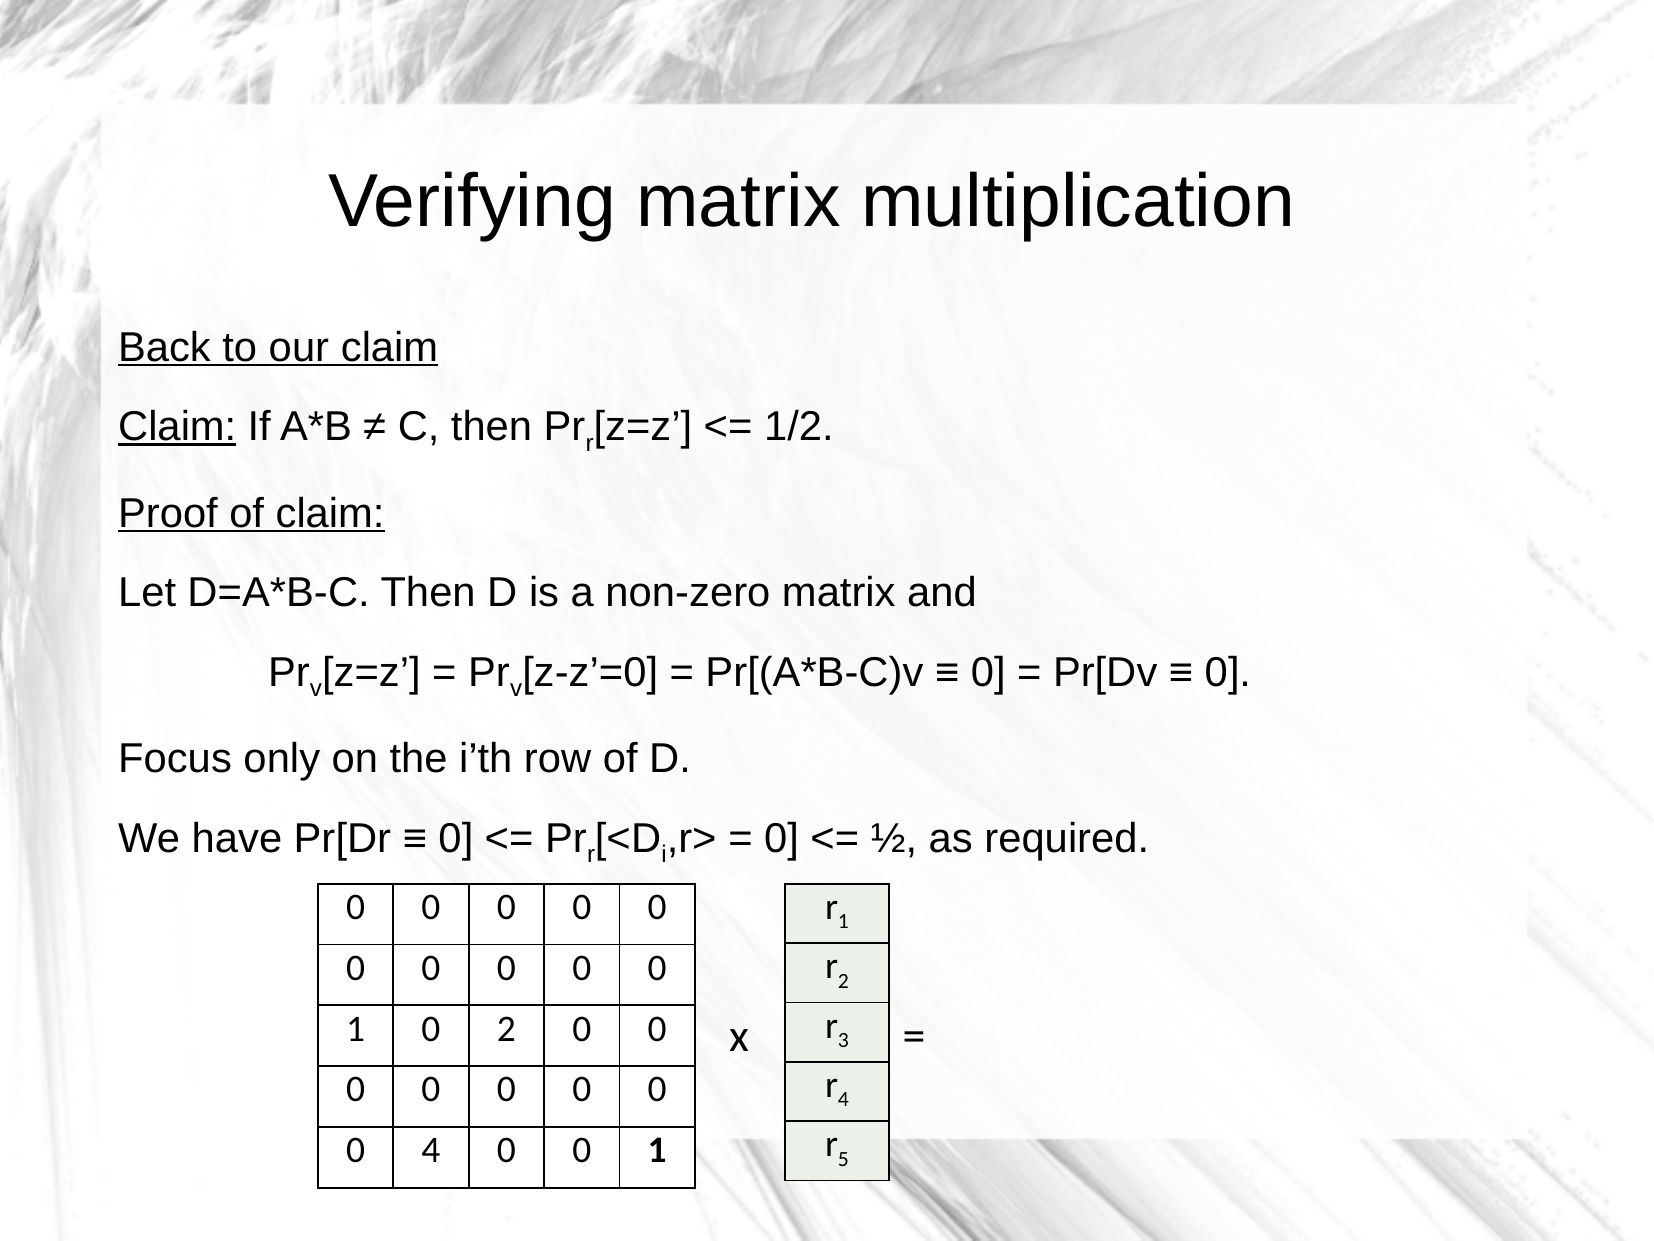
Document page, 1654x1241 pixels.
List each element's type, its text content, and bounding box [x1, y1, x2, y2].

table_cell 0 [319, 1067, 392, 1126]
table_cell 0 [545, 1067, 619, 1126]
table_cell 0 [319, 945, 392, 1004]
table_cell 0 [394, 945, 468, 1004]
table_cell 1 [319, 1006, 392, 1065]
title Verifying matrix multiplication [118, 112, 1506, 281]
table_cell 0 [620, 1006, 694, 1065]
table_cell 4 [394, 1128, 468, 1187]
table_cell 0 [394, 1006, 468, 1065]
table_cell r5 [786, 1122, 888, 1180]
table_cell 0 [545, 1006, 619, 1065]
table_header 0 [620, 885, 694, 944]
table_cell 0 [319, 1128, 392, 1187]
table_header 0 [545, 885, 619, 944]
table_cell r4 [786, 1069, 888, 1120]
table_cell 0 [470, 1128, 543, 1187]
table_header 0 [470, 885, 543, 944]
table_cell 0 [620, 945, 694, 1004]
table_cell 0 [545, 945, 619, 1004]
table_cell r2 [786, 944, 888, 998]
table_header 0 [394, 885, 468, 944]
table_cell 0 [470, 945, 543, 1004]
table_cell 0 [545, 1128, 619, 1187]
table_header r1 [786, 885, 888, 942]
list Back to our claim Claim: If A*B ≠ C, then Prr[z=z’] <= 1/2. Proof of claim: Let D=A*B-C. Then D is a non-zero matrix and Prv[z=z’] = Prv[z-z’=0] = Pr[(A*B-C)v ≡ 0] = Pr[Dv ≡ 0]. Focus only on the i’th row of D. We have Pr[Dr ≡ 0] <= Prr[<Di,r> = 0] <= ½, as required. [118, 319, 1571, 1102]
table_header 0 [319, 885, 392, 944]
text_box x = [714, 998, 950, 1069]
table_cell 0 [470, 1067, 543, 1126]
table_cell 1 [620, 1128, 694, 1187]
table_cell 2 [470, 1006, 543, 1065]
table_cell 0 [394, 1067, 468, 1126]
table_cell 0 [620, 1067, 694, 1126]
picture [0, 0, 1654, 1241]
